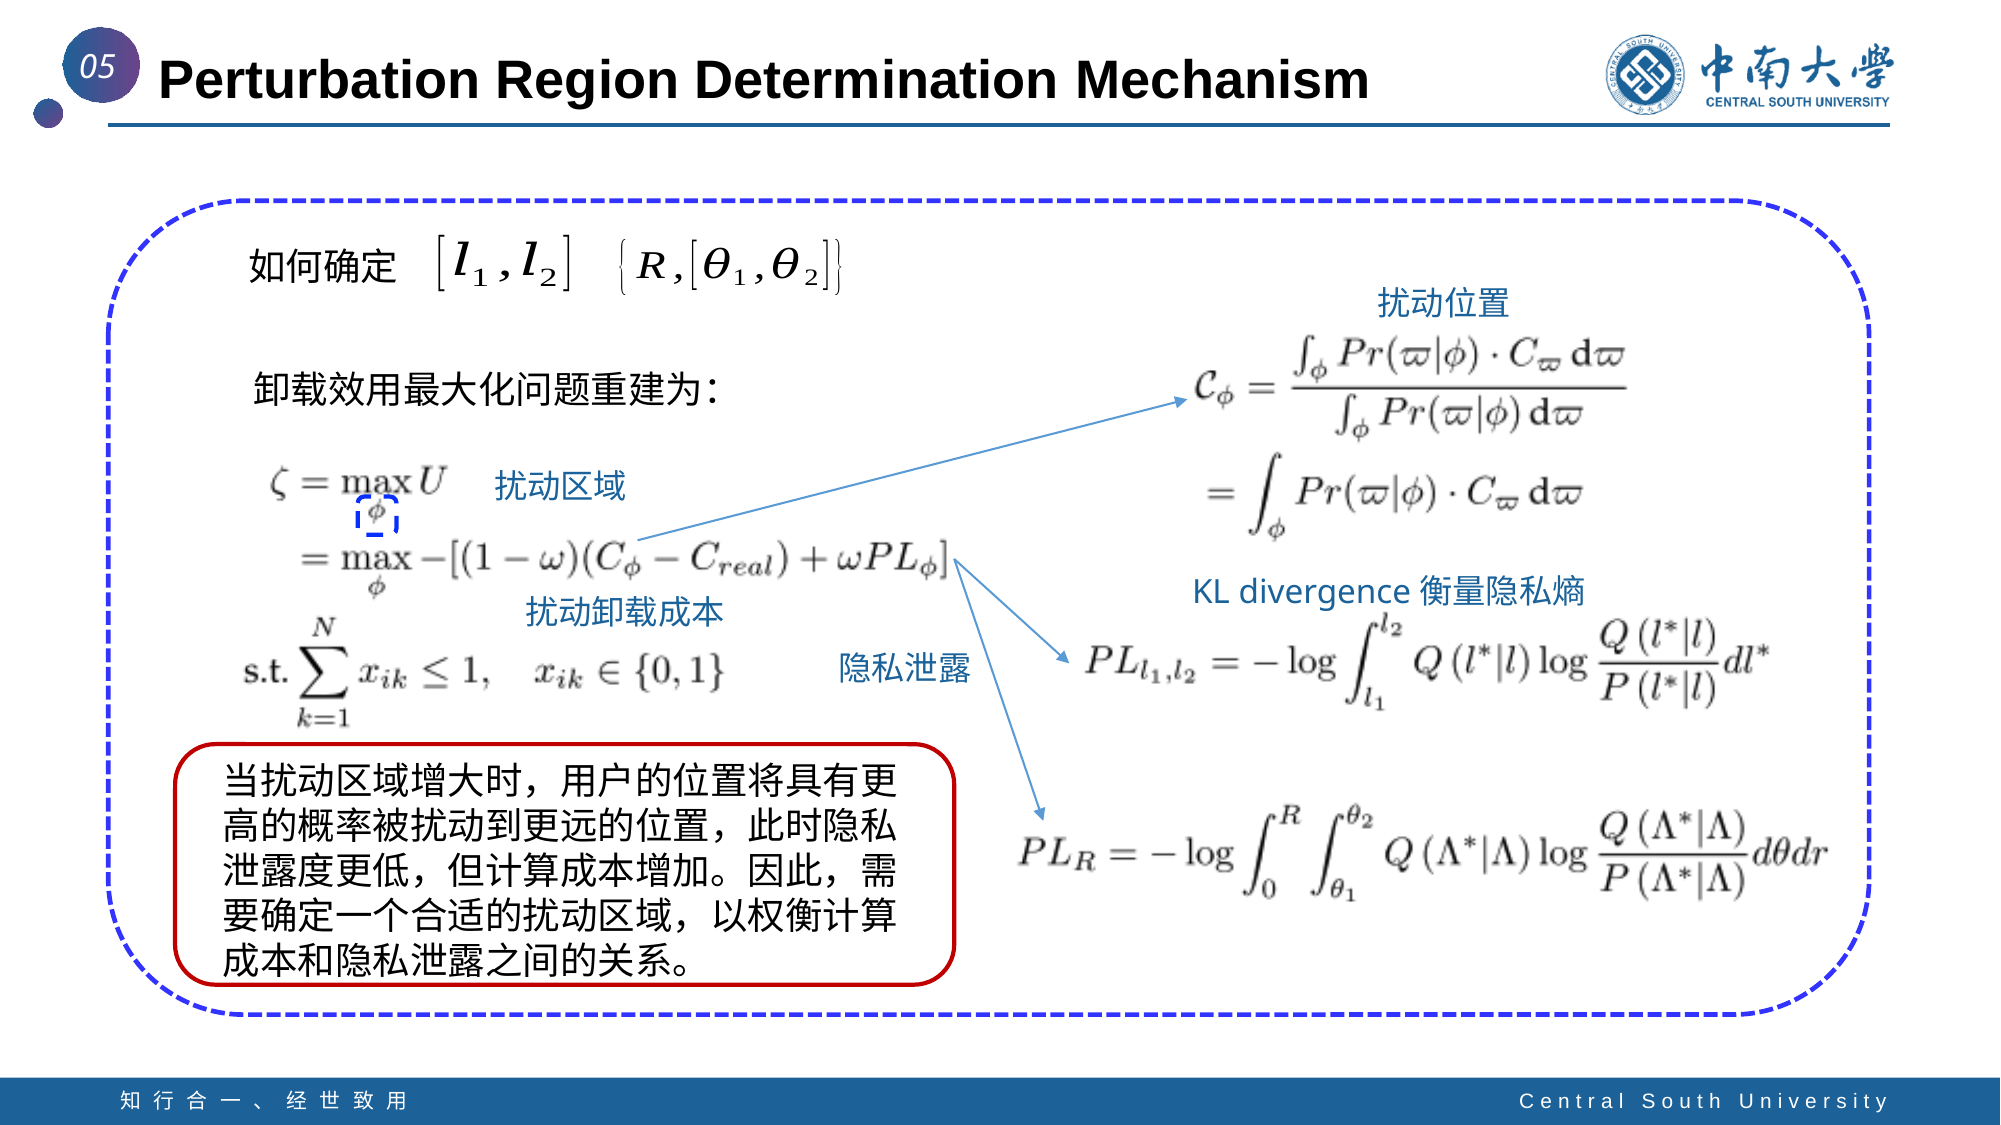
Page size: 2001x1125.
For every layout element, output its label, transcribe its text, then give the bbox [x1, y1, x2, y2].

text_box [174, 743, 956, 986]
picture [998, 789, 1849, 923]
text_box 扰动位置 [1362, 274, 1554, 321]
picture [1069, 598, 1786, 728]
text_box 如何确定 [233, 235, 414, 296]
text_box 卸载效用最大化问题重建为： [238, 358, 756, 419]
text_box [108, 200, 1870, 1015]
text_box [637, 399, 1188, 541]
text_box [1044, 558, 1070, 664]
text_box KL divergence衡量隐私熵 [1177, 562, 1612, 598]
text_box Perturbation Region Determination Mechanism [158, 0, 1583, 118]
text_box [33, 26, 153, 128]
picture [1187, 321, 1638, 559]
text_box Central South University [1504, 1080, 1902, 1120]
text_box 当扰动区域增大时，用户的位置将具有更高的概率被扰动到更远的位置，此时隐私泄露度更低，但计算成本增加。因此，需要确定一个合适的扰动区域，以权衡计算成本和隐私泄露之间的关系。 [207, 982, 934, 990]
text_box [954, 558, 1044, 821]
picture [1595, 28, 1907, 121]
text_box [0, 1077, 2000, 1125]
text_box 知行合一、经世致用 [105, 1080, 423, 1120]
picture [221, 449, 974, 758]
